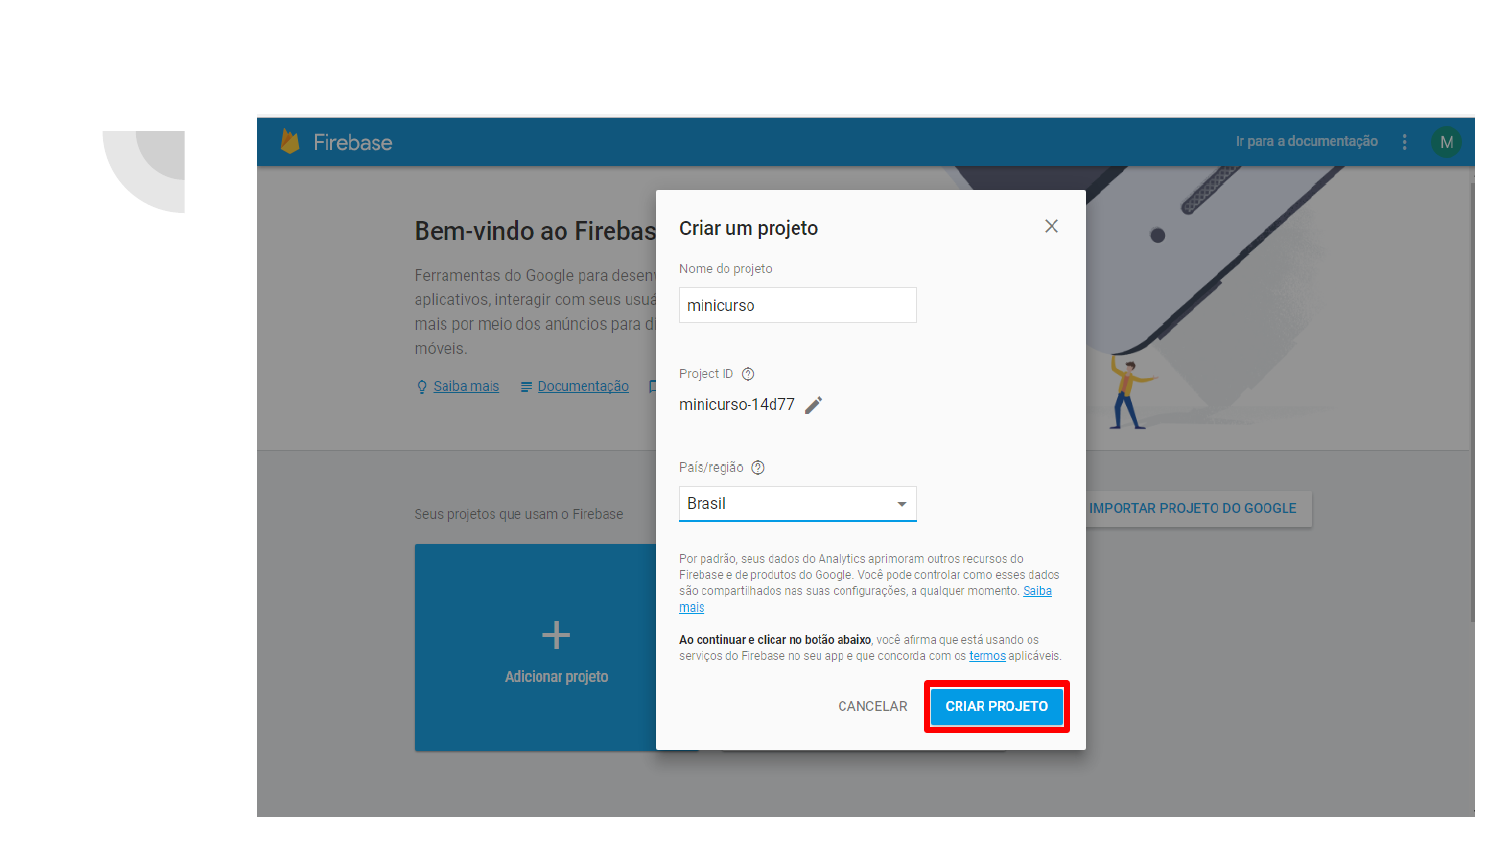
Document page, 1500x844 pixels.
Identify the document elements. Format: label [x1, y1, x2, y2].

picture [257, 113, 1476, 817]
